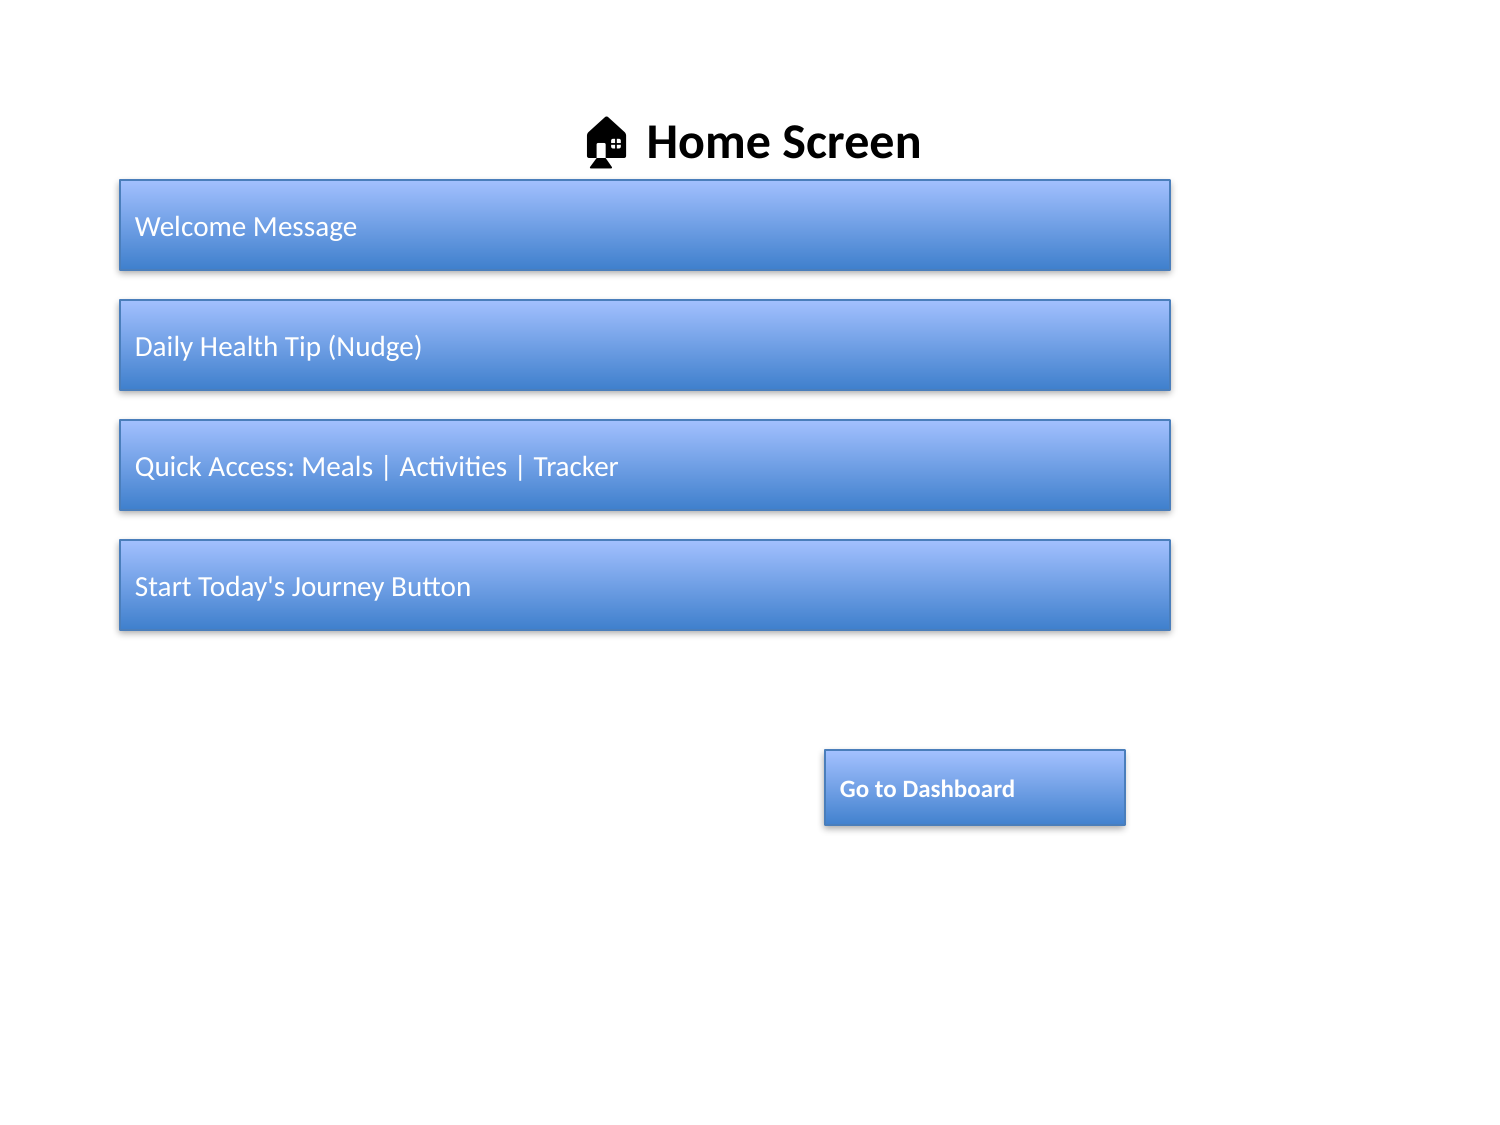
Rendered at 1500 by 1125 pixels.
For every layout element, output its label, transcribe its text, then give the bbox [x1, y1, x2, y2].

text_box Start Today's Journey Button [119, 539, 1171, 631]
text_box Quick Access: Meals | Activities | Tracker [119, 419, 1171, 511]
text_box Daily Health Tip (Nudge) [119, 299, 1171, 391]
title 🏠 Home Screen [75, 45, 1425, 233]
text_box Welcome Message [119, 179, 1171, 271]
text_box Go to Dashboard [824, 749, 1126, 826]
